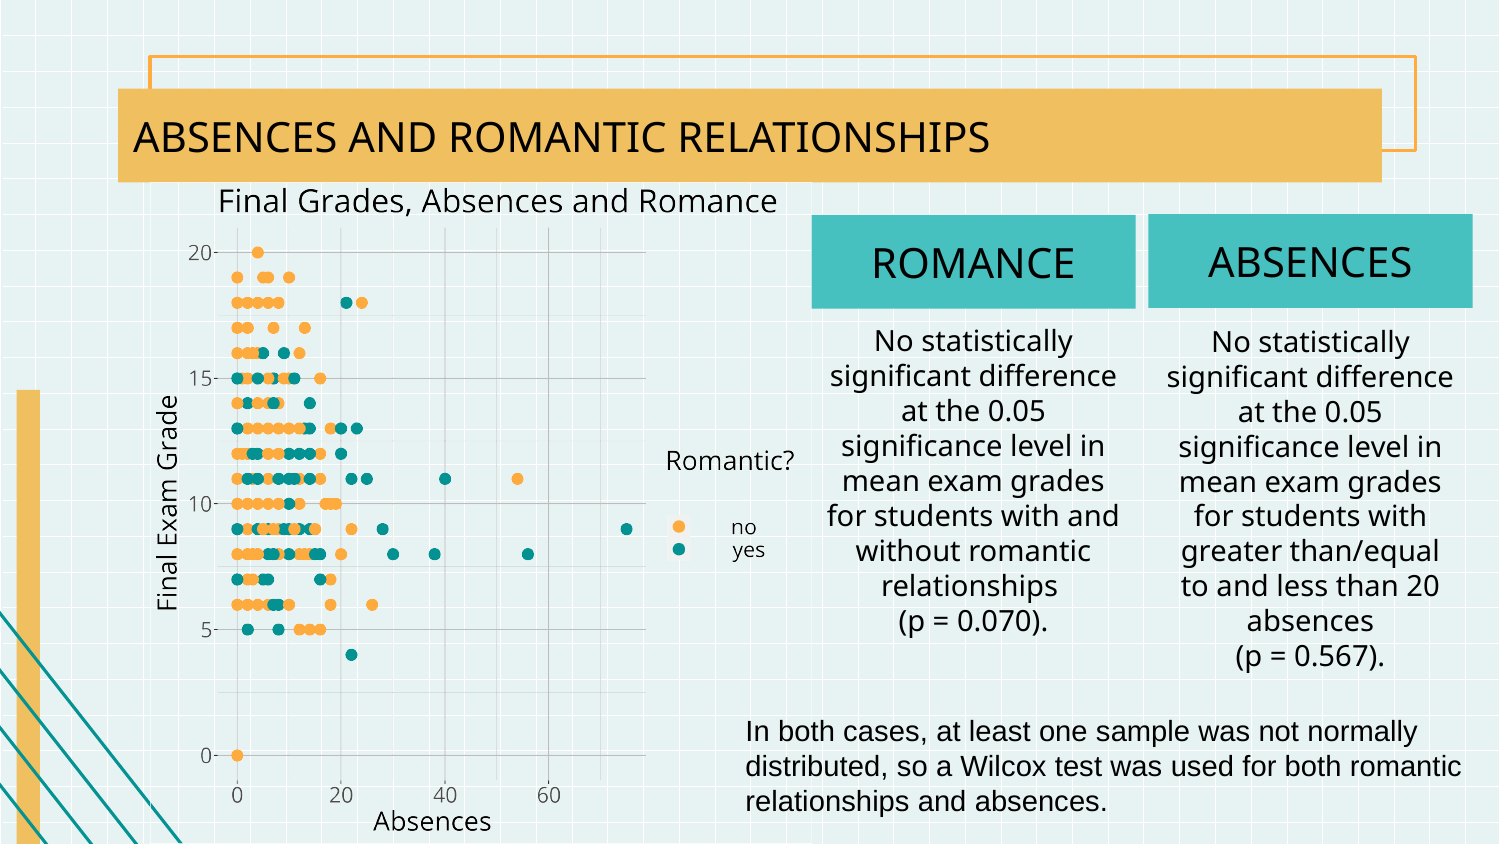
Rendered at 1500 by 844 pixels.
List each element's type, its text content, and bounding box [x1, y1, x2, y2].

text_box ROMANCE [816, 214, 1136, 307]
text_box No statistically significant difference at the 0.05 significance level in mean exam grades for students with greater than/equal to and less than 20 absences (p = 0.567). [1148, 307, 1473, 397]
picture [149, 182, 812, 844]
text_box ABSENCES [1148, 214, 1473, 307]
text_box In both cases, at least one sample was not normally distributed, so a Wilcox test was used for both romantic relationships and absences. [816, 705, 1500, 826]
text_box [149, 56, 1416, 151]
title ABSENCES AND ROMANTIC RELATIONSHIPS [118, 88, 1382, 183]
text_box No statistically significant difference at the 0.05 significance level in mean exam grades for students with and without romantic relationships (p = 0.070). [816, 307, 1136, 396]
